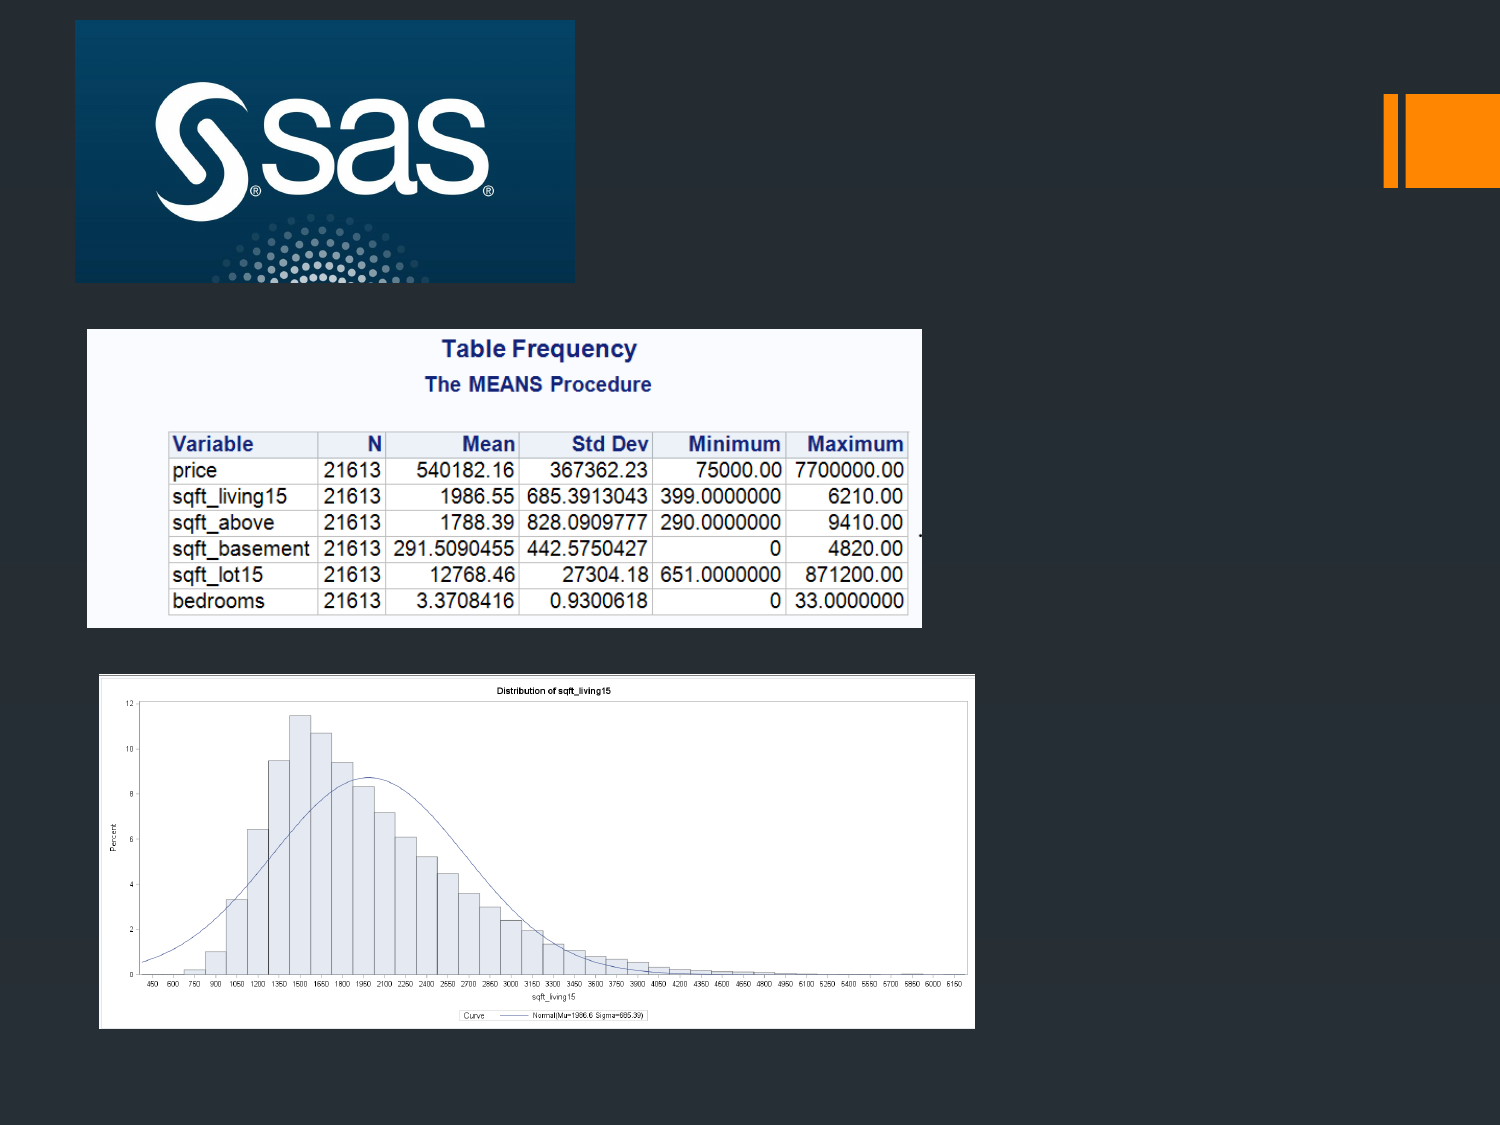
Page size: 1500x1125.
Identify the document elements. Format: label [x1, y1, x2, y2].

picture [74, 19, 576, 66]
picture [74, 75, 576, 284]
list [86, 329, 923, 629]
picture [99, 674, 976, 1030]
